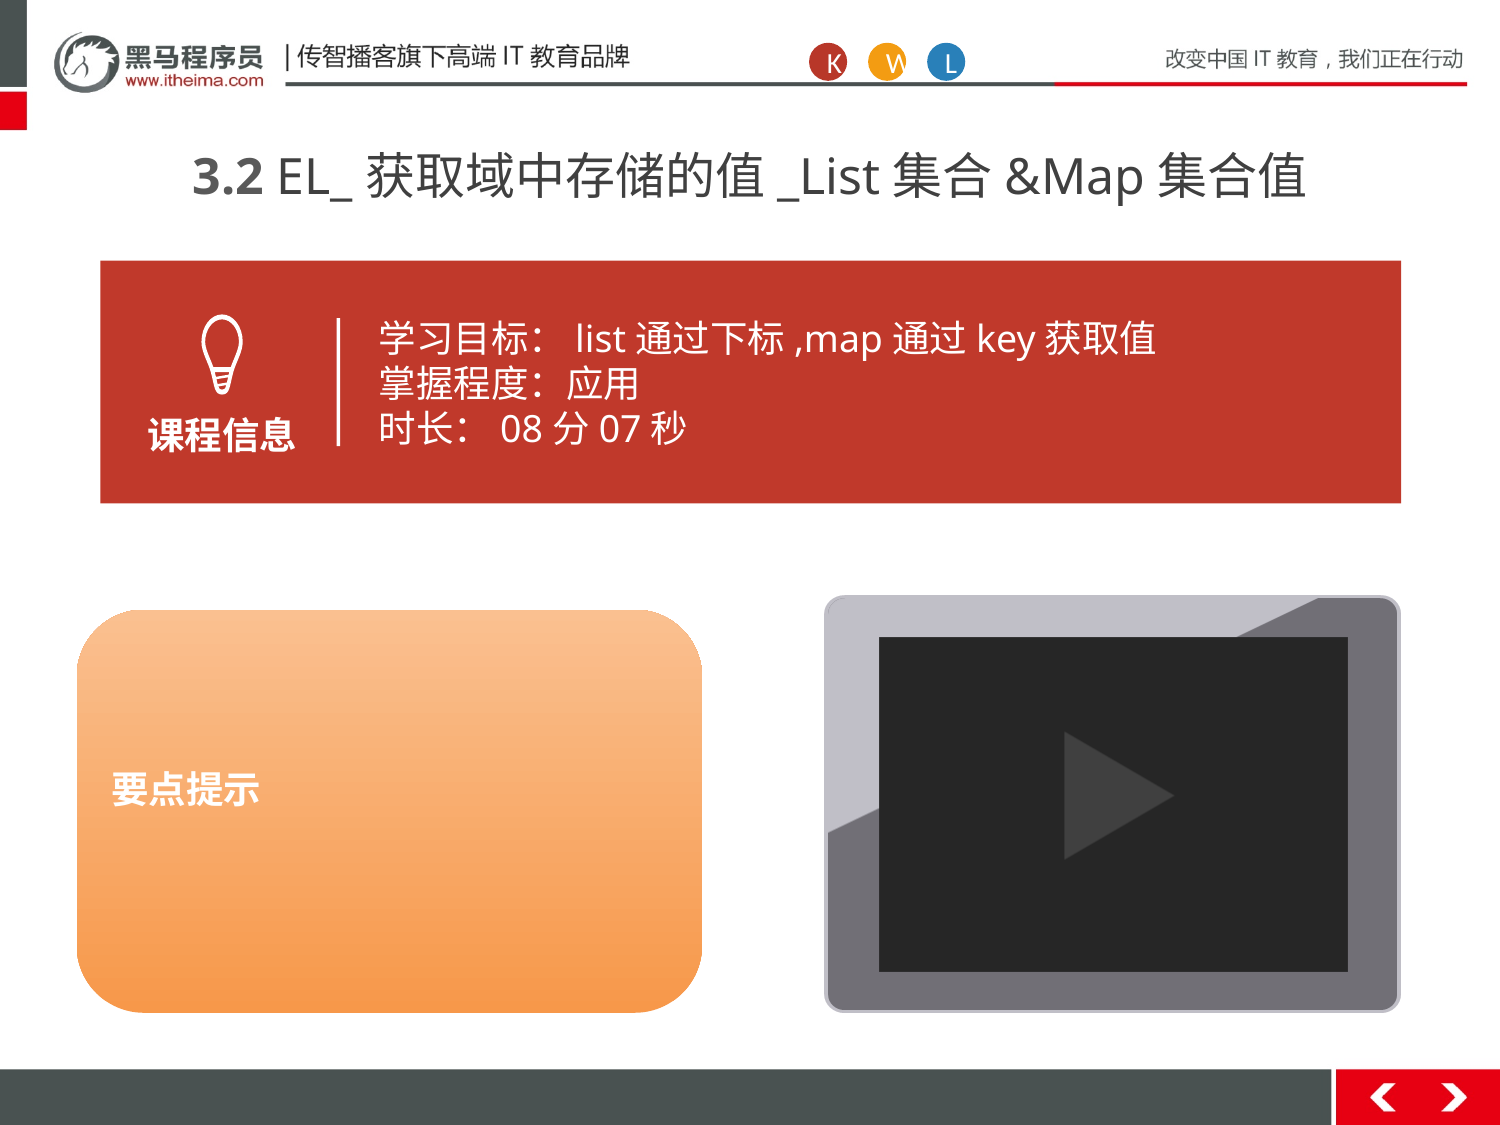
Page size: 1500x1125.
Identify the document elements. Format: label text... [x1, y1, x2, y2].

text_box 要点提示 [76, 609, 703, 1013]
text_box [130, 314, 314, 466]
text_box 学习目标：list通过下标,map通过key获取值 掌握程度：应用 时长：08分07秒 [364, 307, 1353, 458]
text_box K [806, 40, 850, 83]
text_box 3.2 EL_获取域中存储的值_List集合&Map集合值 [0, 137, 1500, 209]
text_box L [925, 40, 968, 83]
text_box [98, 258, 1403, 505]
picture [0, 0, 1500, 137]
picture [0, 209, 1500, 1125]
text_box [335, 316, 342, 448]
text_box W [866, 40, 909, 83]
